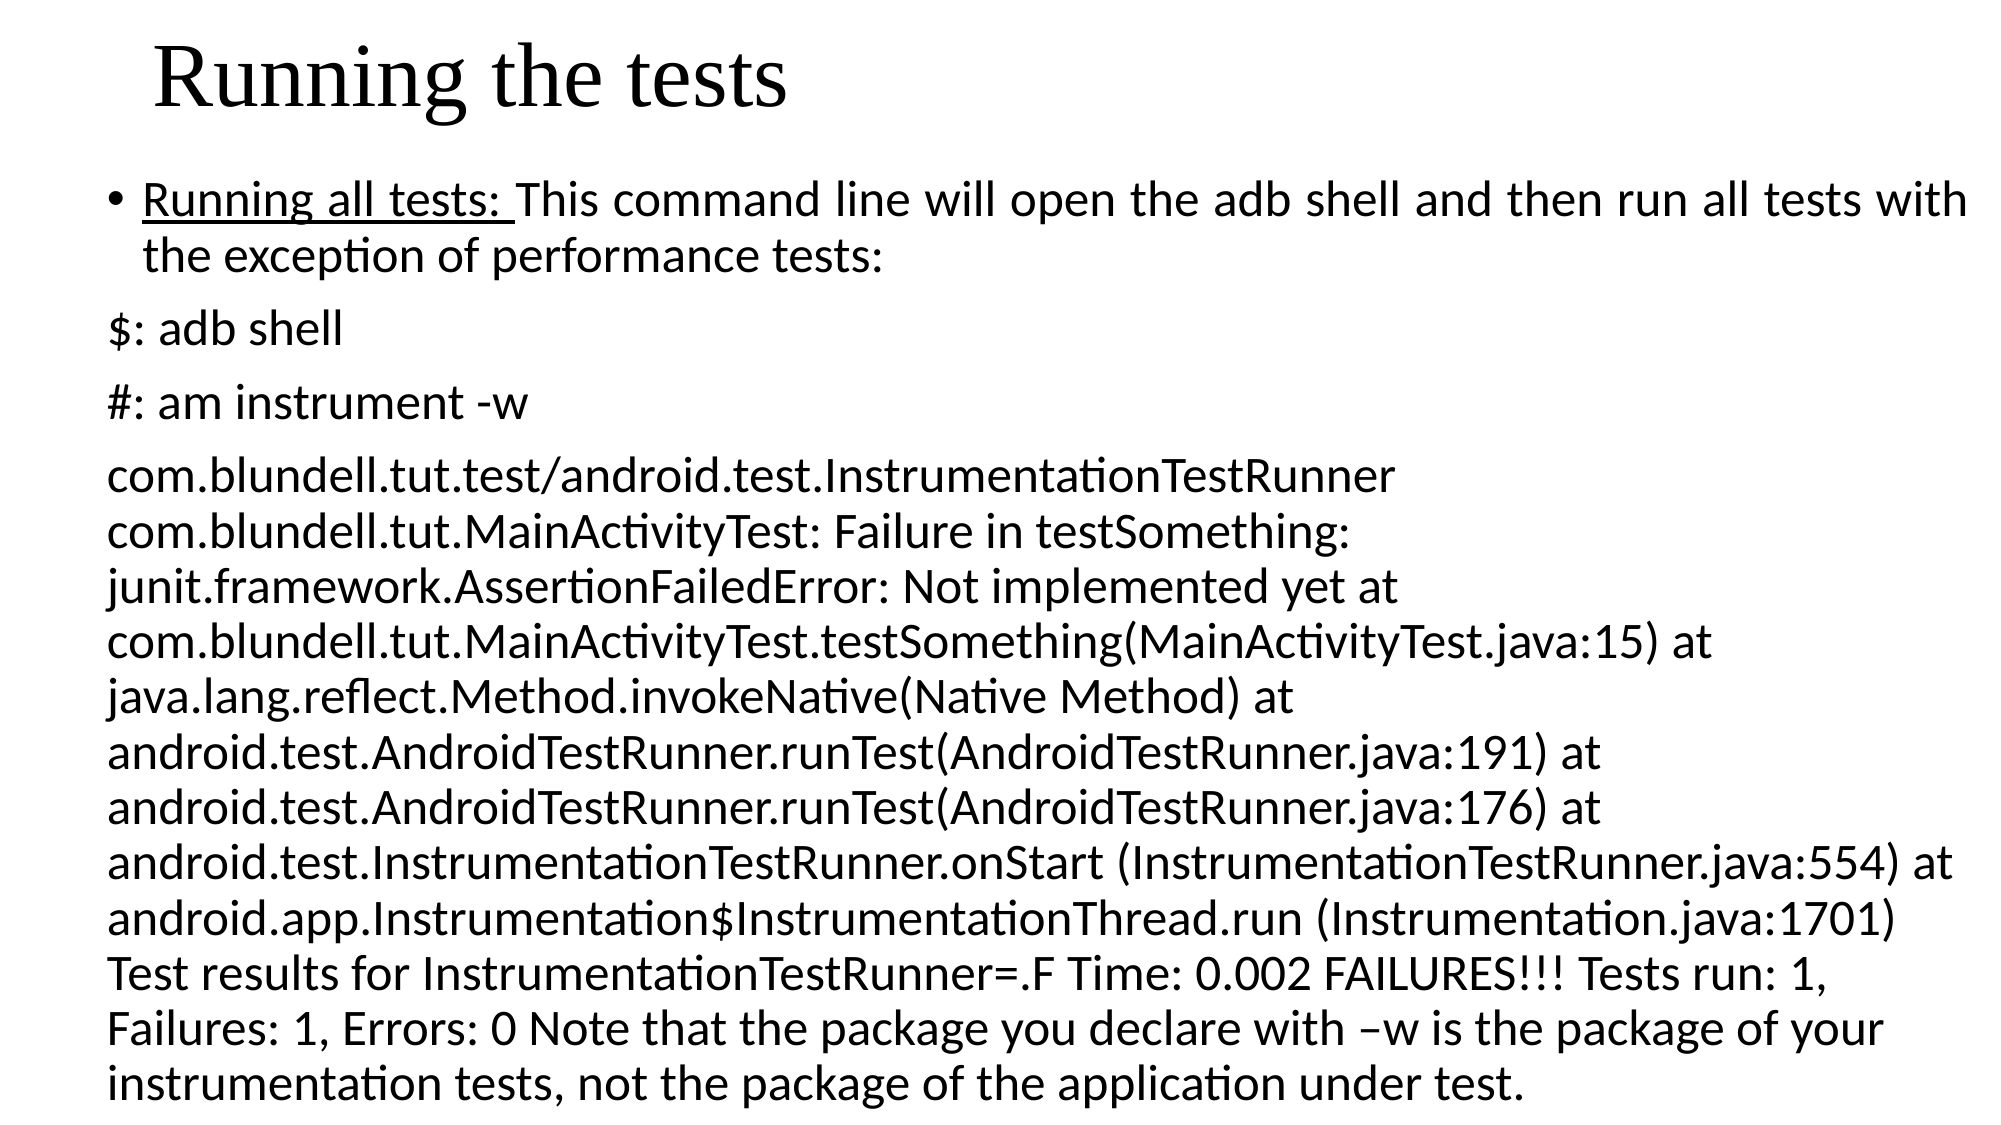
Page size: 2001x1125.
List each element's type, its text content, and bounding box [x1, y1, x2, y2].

list Running all tests: This command line will open the adb shell and then run all tests with the exception of performance tests: $: adb shell #: am instrument -w com.blundell.tut.test/android.test.InstrumentationTestRunner com.blundell.tut.MainActivityTest: Failure in testSomething: junit.framework.AssertionFailedError: Not implemented yet at com.blundell.tut.MainActivityTest.testSomething(MainActivityTest.java:15) at java.lang.reflect.Method.invokeNative(Native Method) at android.test.AndroidTestRunner.runTest(AndroidTestRunner.java:191) at android.test.AndroidTestRunner.runTest(AndroidTestRunner.java:176) at android.test.InstrumentationTestRunner.onStart (InstrumentationTestRunner.java:554) at android.app.Instrumentation$InstrumentationThread.run (Instrumentation.java:1701) Test results for InstrumentationTestRunner=.F Time: 0.002 FAILURES!!! Tests run: 1, Failures: 1, Errors: 0 Note that the package you declare with –w is the package of your instrumentation tests, not the package of the application under test. [91, 165, 1986, 1125]
title Running the tests [137, 3, 1863, 150]
